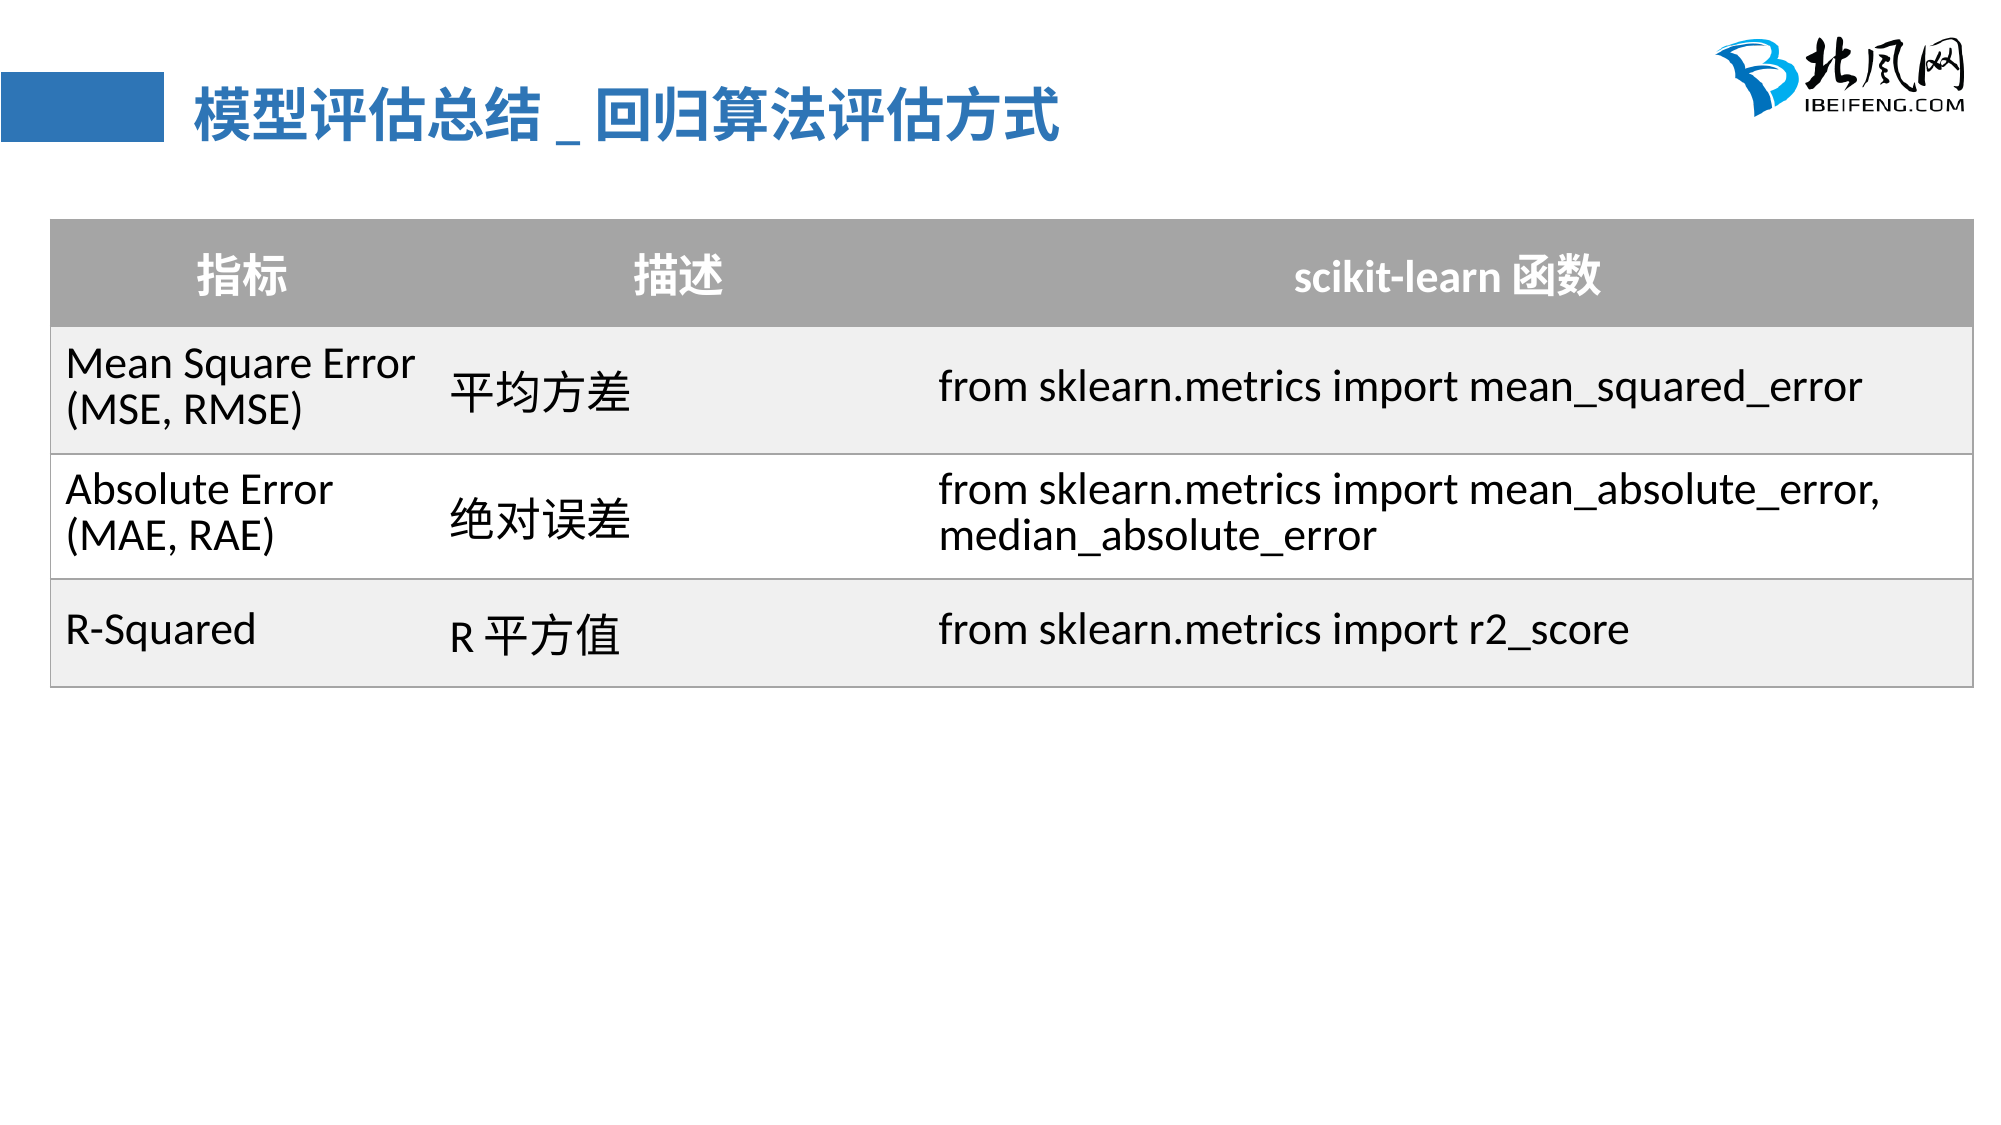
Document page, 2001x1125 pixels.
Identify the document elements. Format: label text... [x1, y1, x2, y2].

table_header scikit-learn函数 [924, 220, 1972, 325]
table_header 描述 [435, 220, 924, 325]
table_cell R-Squared [51, 580, 435, 686]
table_cell Mean Square Error (MSE, RMSE) [51, 327, 435, 453]
table_cell from sklearn.metrics import r2_score [924, 580, 1972, 686]
table_cell from sklearn.metrics import mean_squared_error [924, 327, 1972, 453]
picture [1904, 27, 1974, 119]
table_cell R平方值 [435, 580, 924, 686]
table_cell 平均方差 [435, 327, 924, 453]
title 模型评估总结_回归算法评估方式 [178, 27, 1904, 208]
table_cell Absolute Error (MAE, RAE) [51, 455, 435, 578]
table_header 指标 [51, 220, 435, 325]
table_cell 绝对误差 [435, 455, 924, 578]
table_cell from sklearn.metrics import mean_absolute_error, median_absolute_error [924, 455, 1972, 578]
